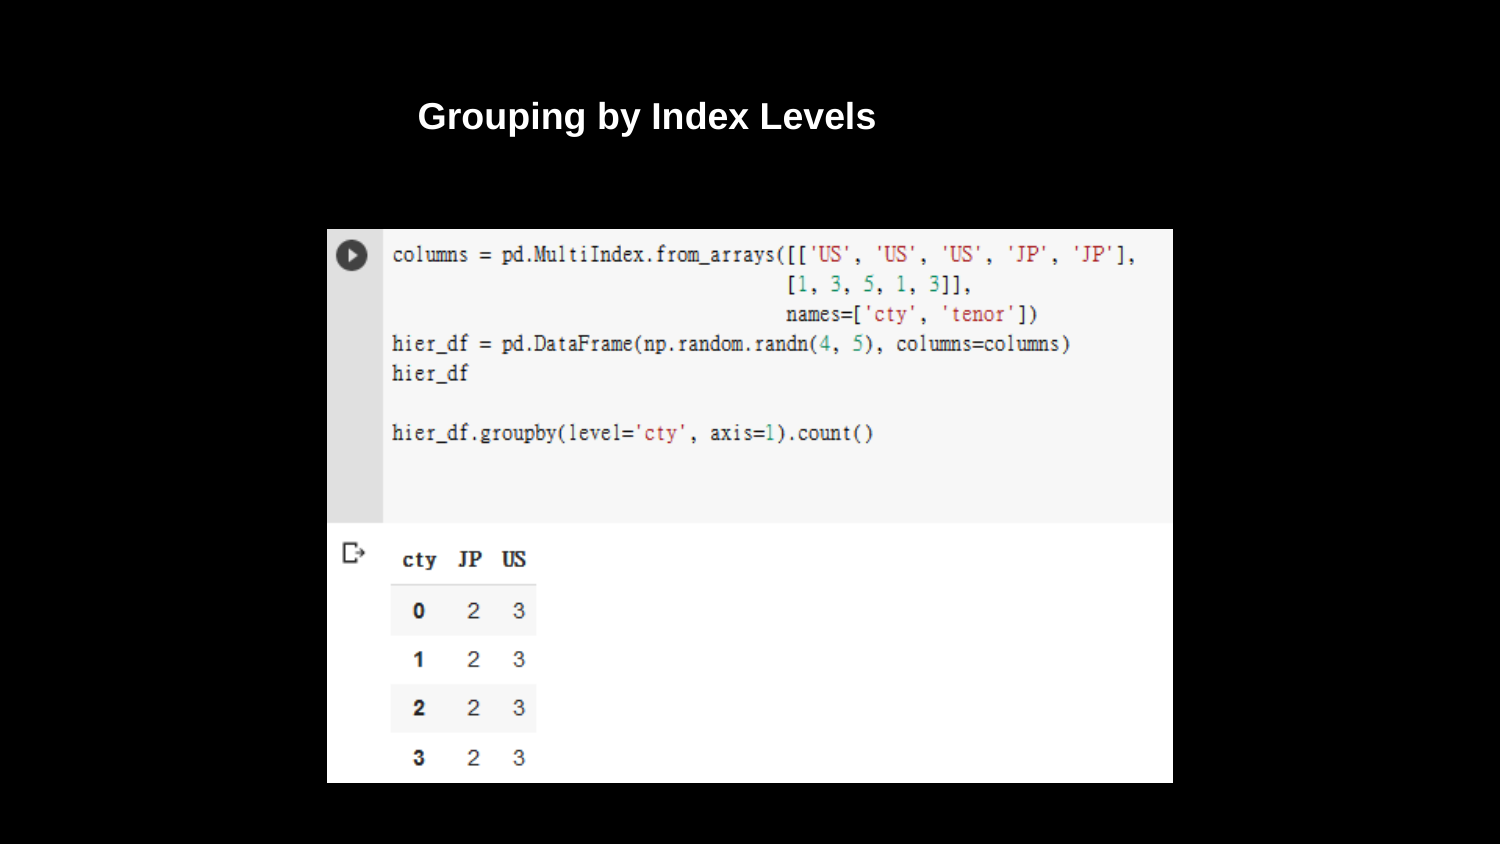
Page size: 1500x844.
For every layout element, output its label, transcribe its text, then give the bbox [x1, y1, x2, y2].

picture [327, 228, 1173, 783]
title Grouping by Index Levels [24, 70, 1423, 206]
